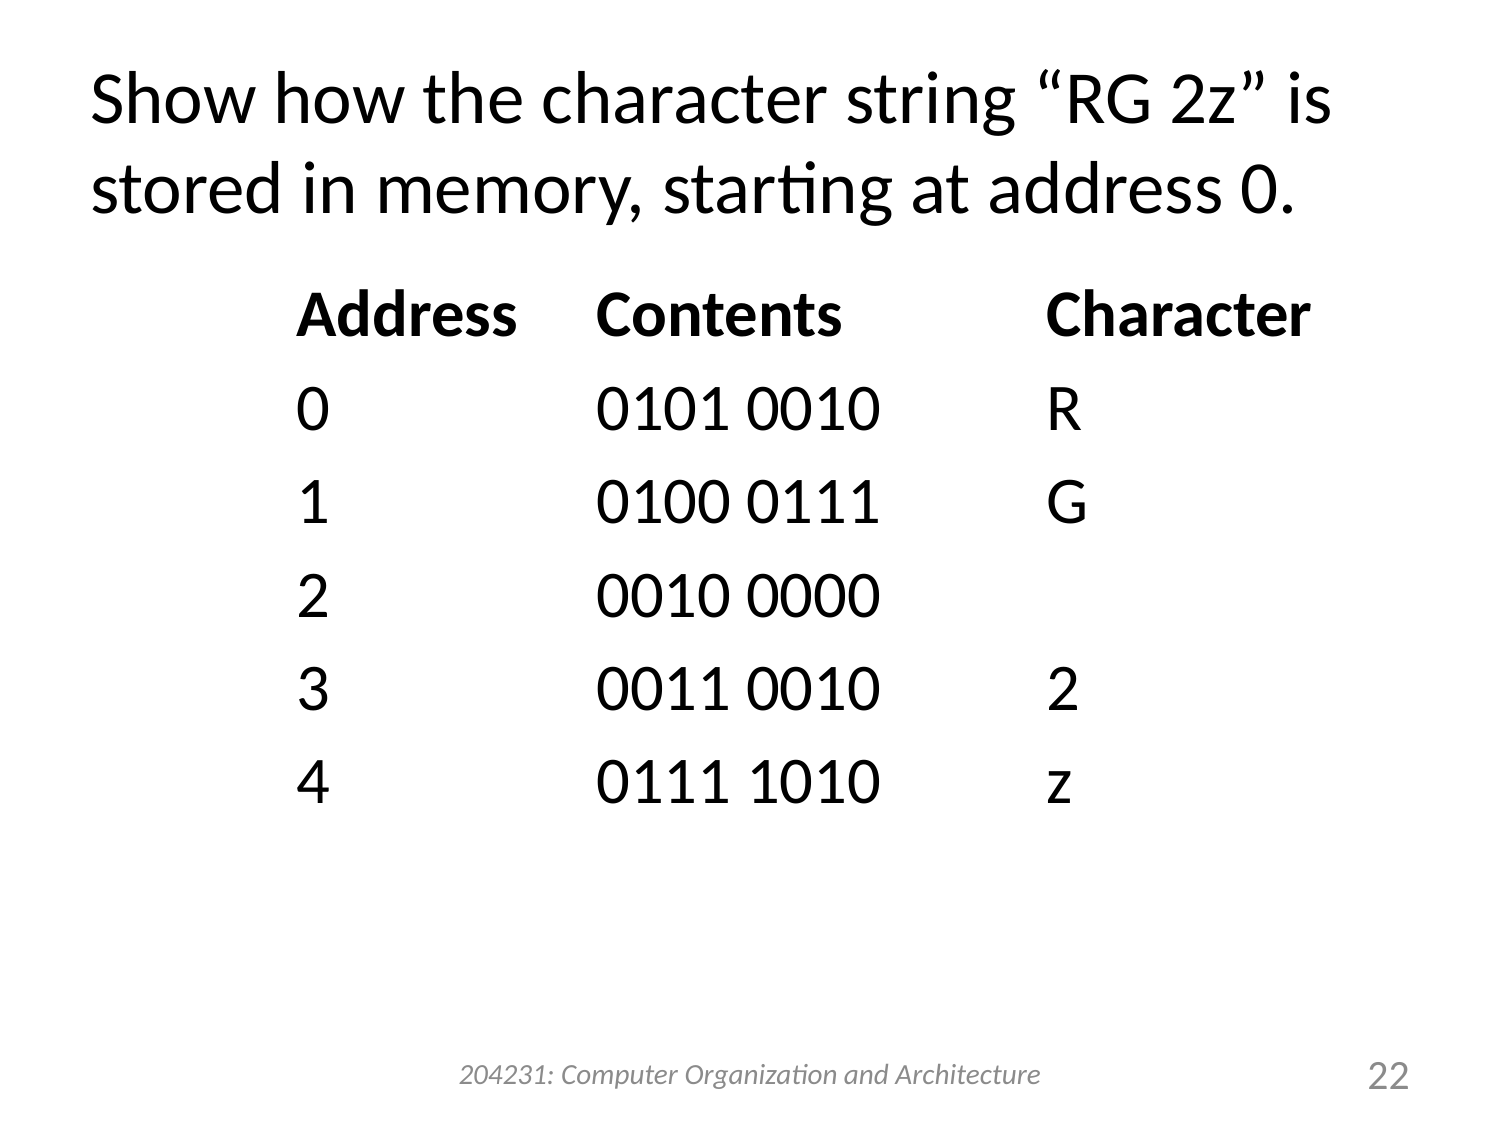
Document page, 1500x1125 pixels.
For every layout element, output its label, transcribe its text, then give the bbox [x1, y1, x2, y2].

footer 204231: Computer Organization and Architecture [76, 1042, 1074, 1103]
list Address Contents Character 0 0101 0010 R 1 0100 0111 G 2 0010 0000 3 0011 0010 2 4 0111 1010 z [75, 262, 1425, 1005]
title Show how the character string “RG 2z” is stored in memory, starting at address 0. [75, 45, 1425, 233]
slide_number 22 [1074, 1042, 1425, 1103]
